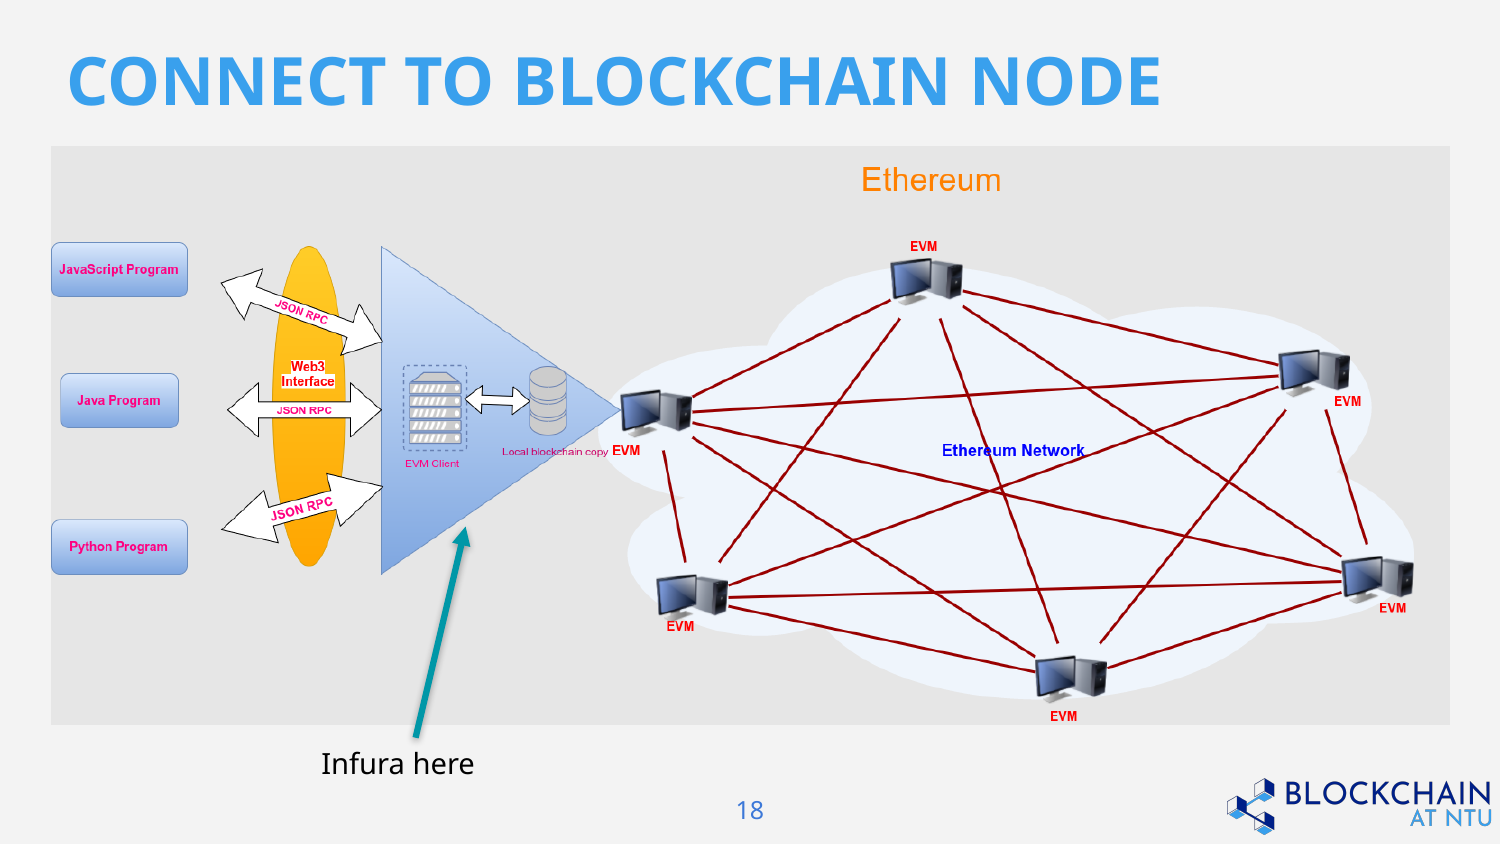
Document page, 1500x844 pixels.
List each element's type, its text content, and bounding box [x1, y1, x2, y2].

picture [1223, 766, 1500, 844]
title CONNECT TO BLOCKCHAIN NODE [51, 16, 1449, 135]
picture [50, 146, 1450, 726]
text_box Infura here [306, 737, 502, 788]
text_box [415, 526, 466, 738]
